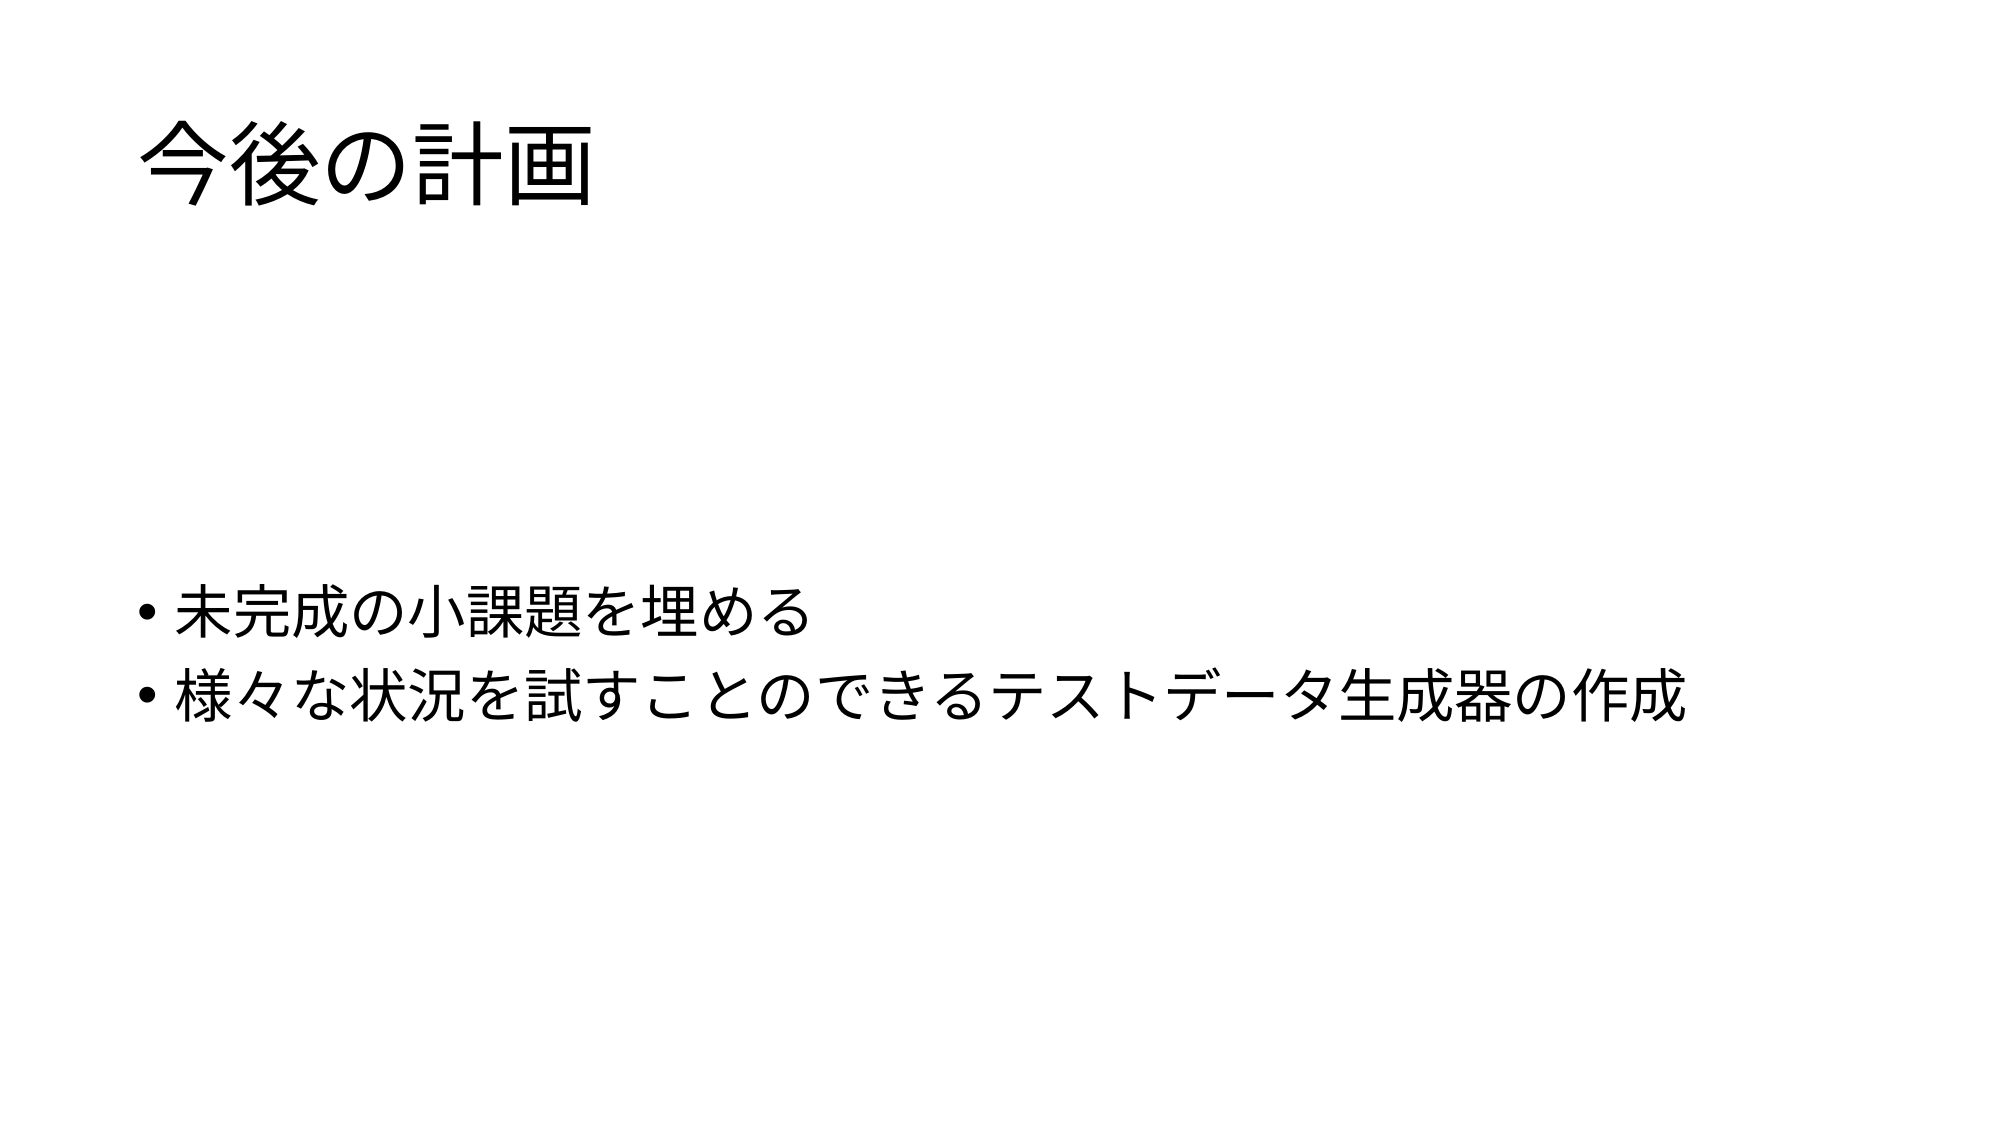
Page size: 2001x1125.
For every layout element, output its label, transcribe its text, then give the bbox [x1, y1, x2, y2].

subtitle 未完成の小課題を埋める 様々な状況を試すことのできるテストデータ生成器の作成 [137, 299, 1863, 1014]
title 今後の計画 [137, 59, 1863, 278]
